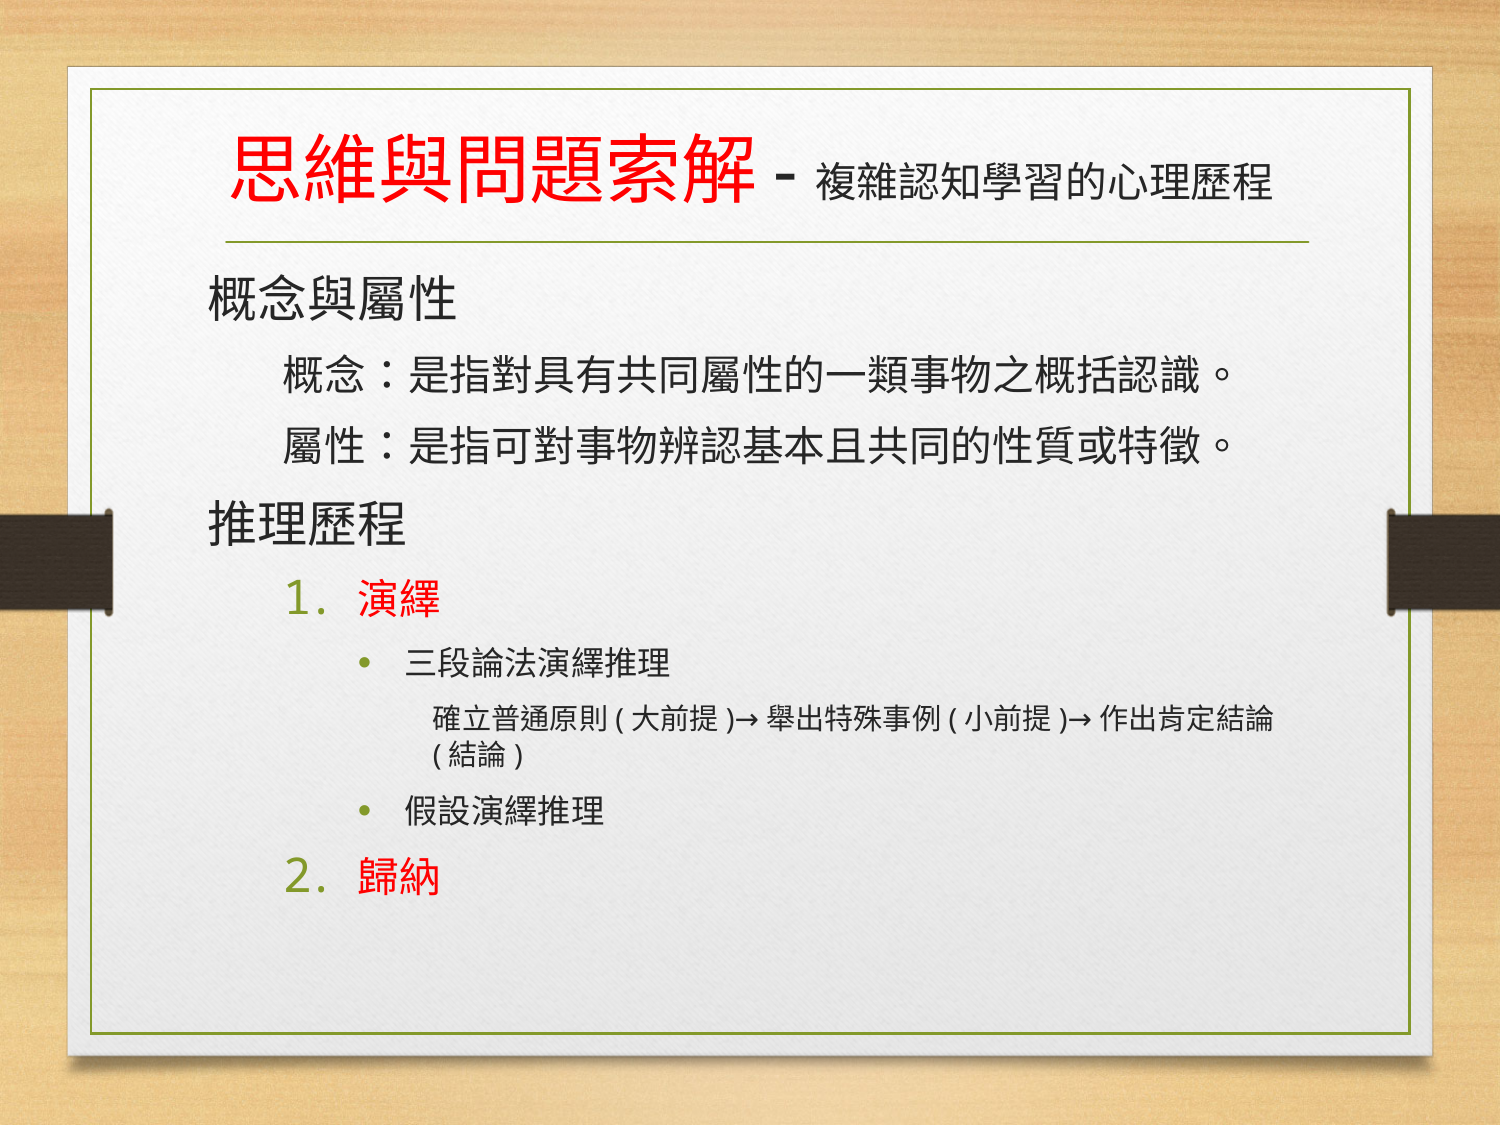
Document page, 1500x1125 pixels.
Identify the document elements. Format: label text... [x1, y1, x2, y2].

title 思維與問題索解-複雜認知學習的心理歷程 [192, 107, 1309, 227]
list 概念與屬性 概念：是指對具有共同屬性的一類事物之概括認識。 屬性：是指可對事物辨認基本且共同的性質或特徵。 推理歷程 演繹 三段論法演繹推理 確立普通原則(大前提)→舉出特殊事例(小前提)→作出肯定結論(結論) 假設演繹推理 歸納 [192, 260, 1309, 970]
picture [0, 0, 1500, 1125]
